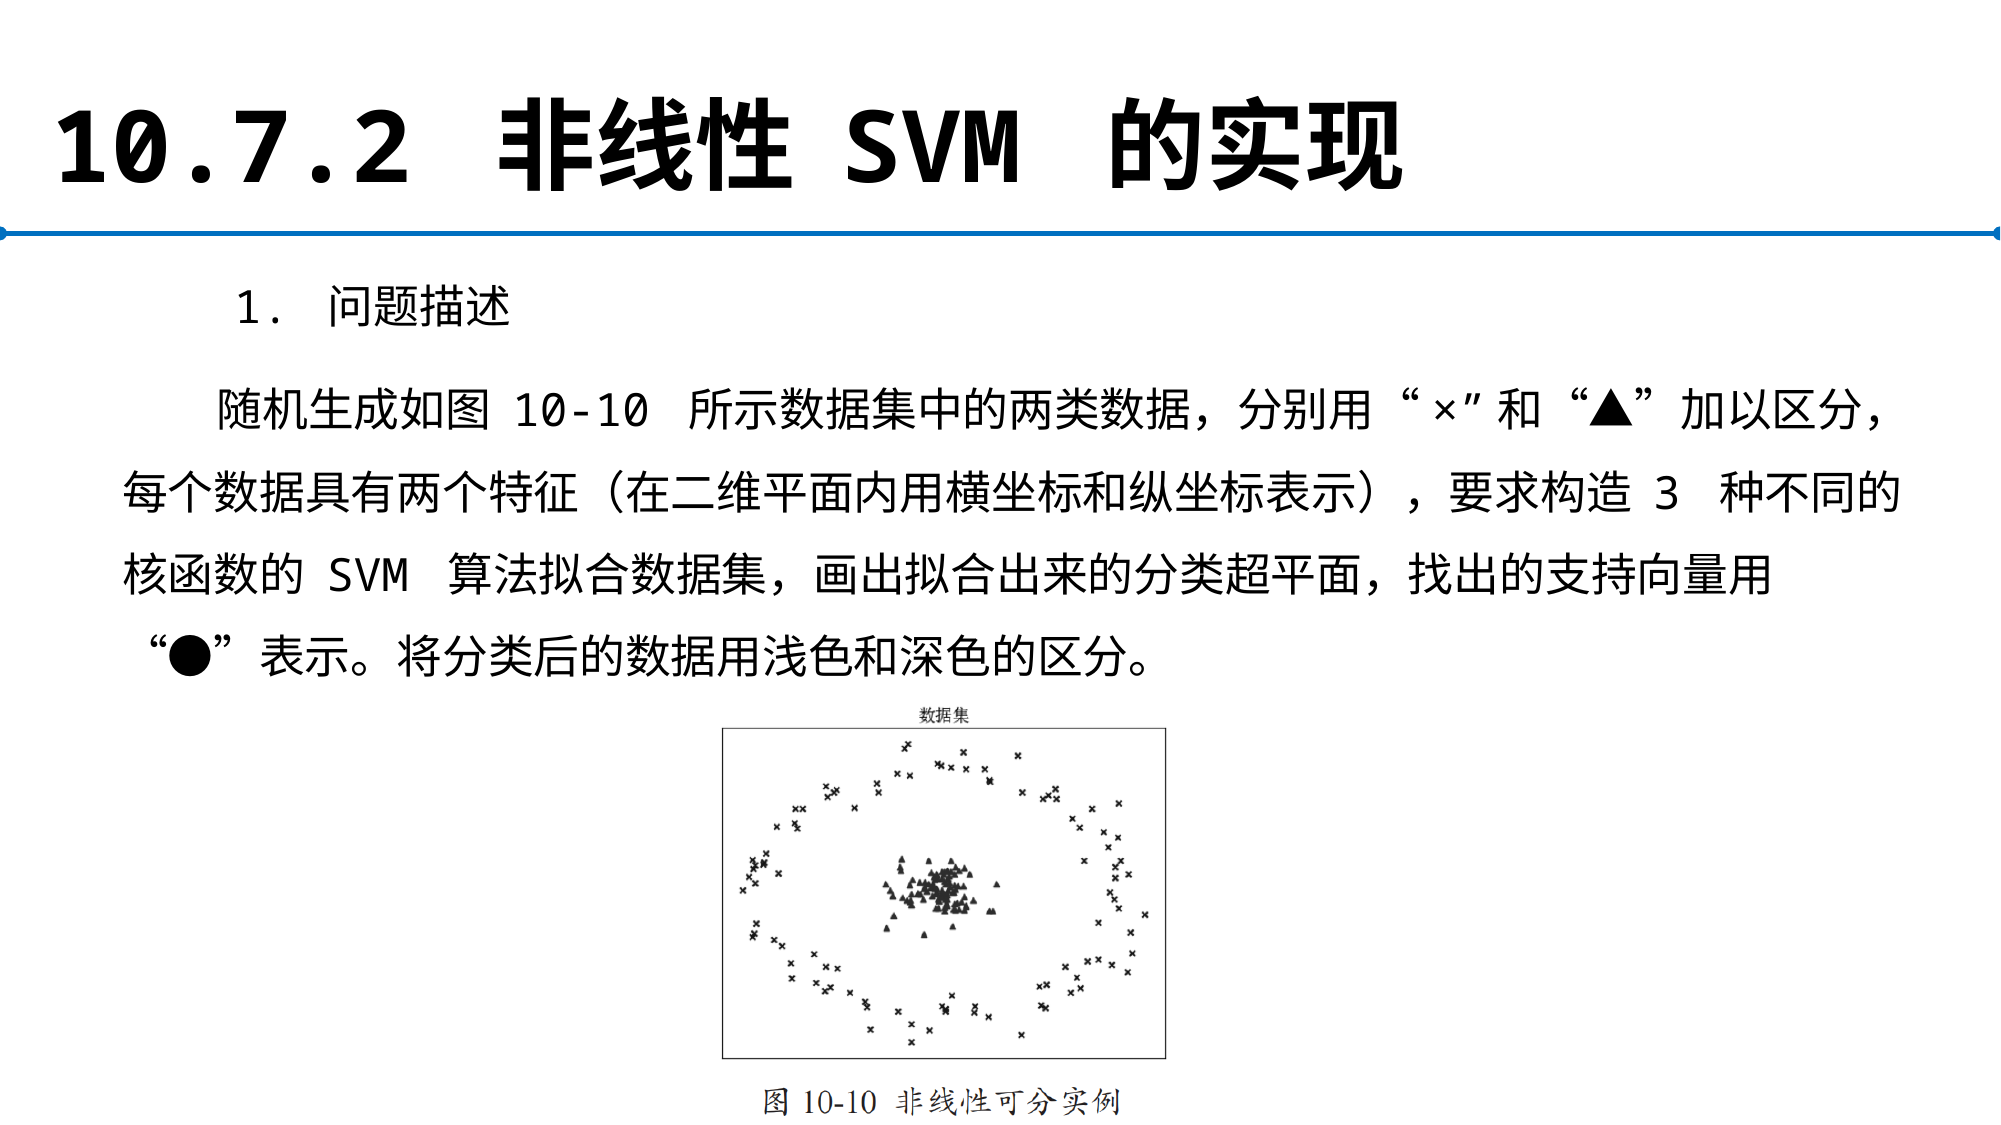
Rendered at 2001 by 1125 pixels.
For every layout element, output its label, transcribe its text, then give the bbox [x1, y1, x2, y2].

title 10.7.2 非线性 SVM 的实现 [36, 41, 1863, 260]
list 1. 问题描述 随机生成如图 10-10 所示数据集中的两类数据，分别用“×”和“▲”加以区分，每个数据具有两个特征（在二维平面内用横坐标和纵坐标表示），要求构造 3 种不同的核函数的 SVM 算法拟合数据集，画出拟合出来的分类超平面，找出的支持向量用“●”表示。将分类后的数据用浅色和深色的区分。 [69, 242, 1920, 1014]
picture [714, 691, 1185, 1125]
